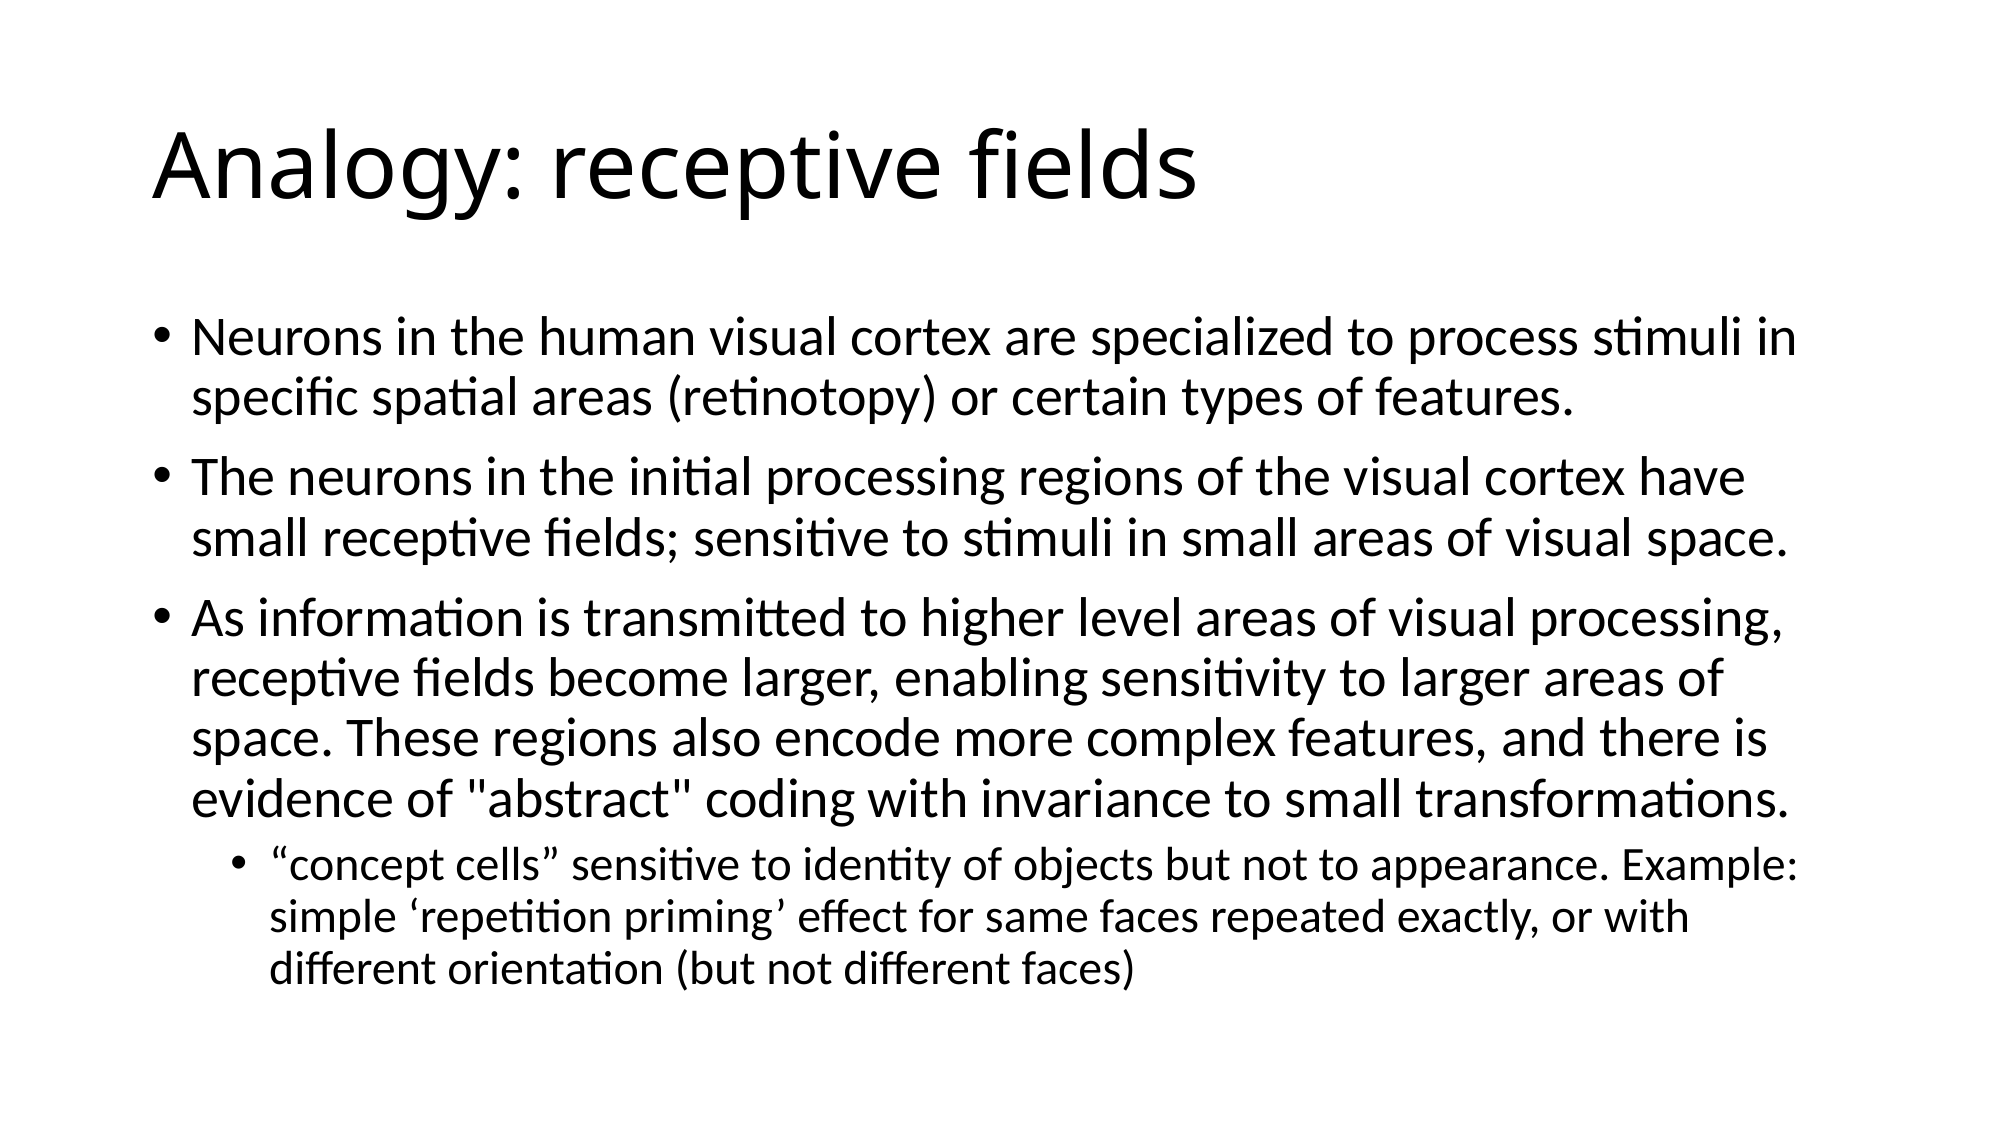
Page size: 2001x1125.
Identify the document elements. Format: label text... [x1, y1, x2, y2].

title Analogy: receptive fields [137, 59, 1863, 278]
list Neurons in the human visual cortex are specialized to process stimuli in specific spatial areas (retinotopy) or certain types of features. The neurons in the initial processing regions of the visual cortex have small receptive fields; sensitive to stimuli in small areas of visual space. As information is transmitted to higher level areas of visual processing, receptive fields become larger, enabling sensitivity to larger areas of space. These regions also encode more complex features, and there is evidence of "abstract" coding with invariance to small transformations. “concept cells” sensitive to identity of objects but not to appearance. Example: simple ‘repetition priming’ effect for same faces repeated exactly, or with different orientation (but not different faces) [137, 299, 1863, 1014]
